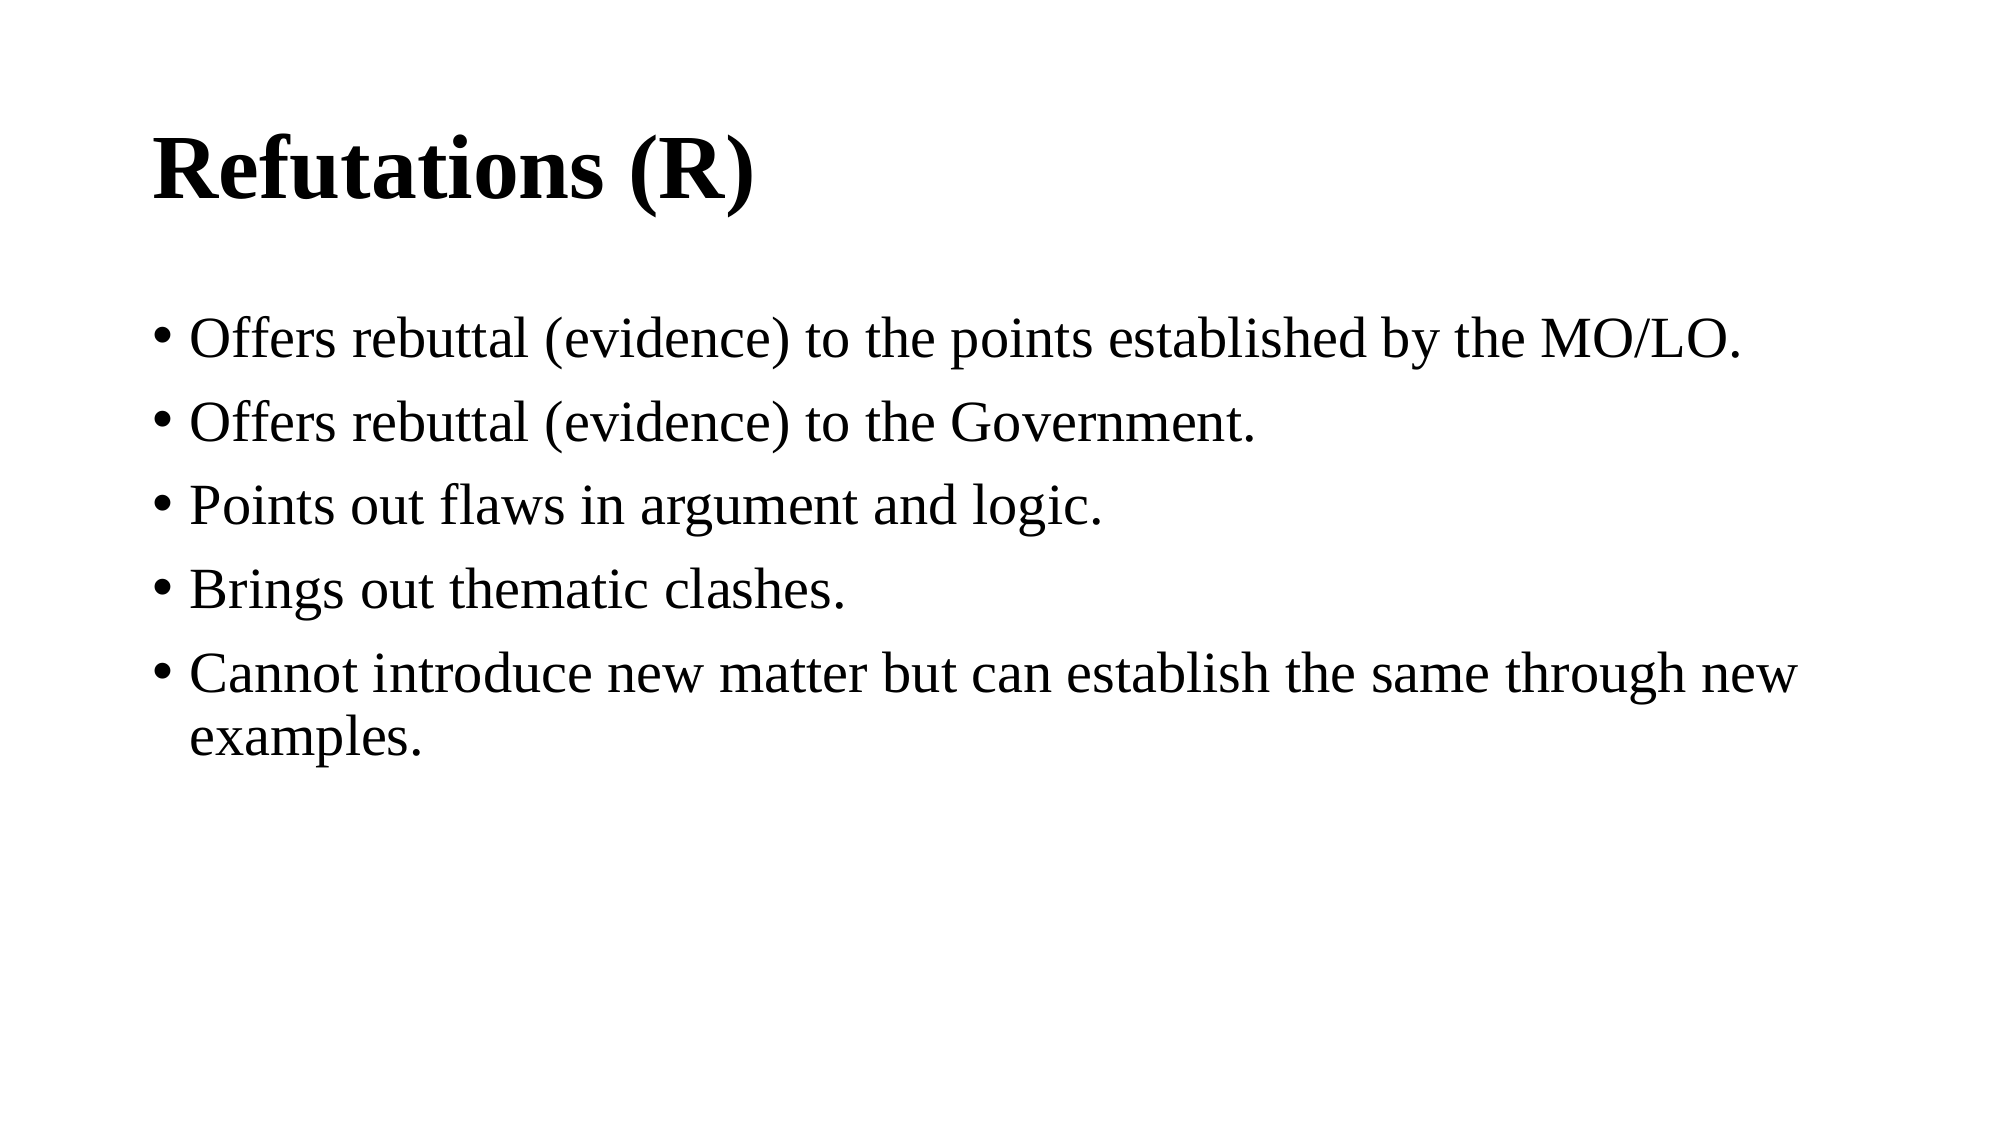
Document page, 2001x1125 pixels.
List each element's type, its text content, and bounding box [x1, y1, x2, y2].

list Offers rebuttal (evidence) to the points established by the MO/LO. Offers rebuttal (evidence) to the Government. Points out flaws in argument and logic. Brings out thematic clashes. Cannot introduce new matter but can establish the same through new examples. [137, 299, 1863, 1014]
title Refutations (R) [137, 59, 1863, 278]
